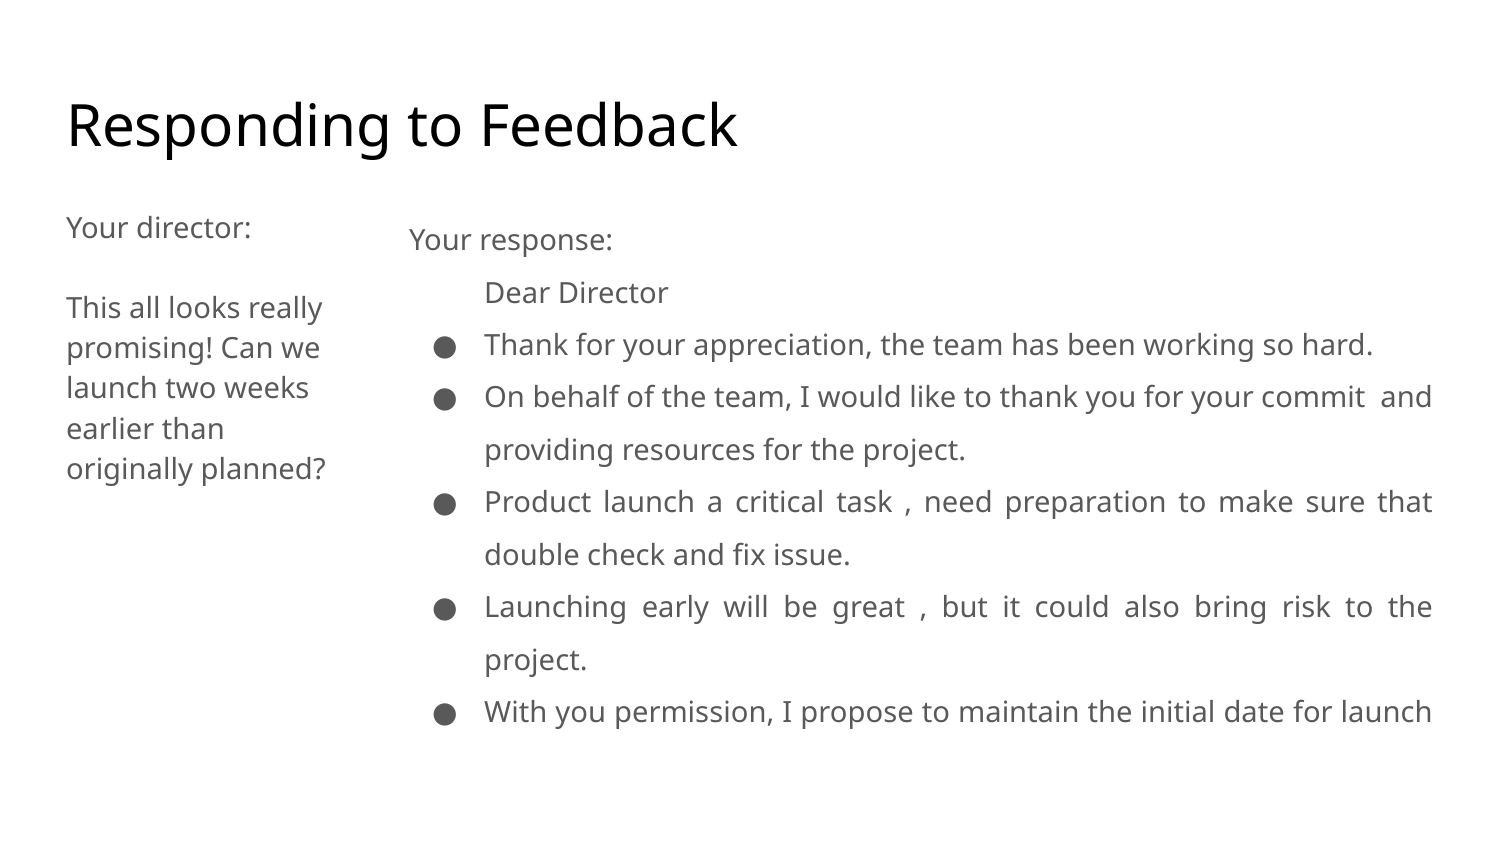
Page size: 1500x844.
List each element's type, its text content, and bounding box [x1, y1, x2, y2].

list Your director: This all looks really promising! Can we launch two weeks earlier than originally planned? [51, 189, 349, 750]
list Your response: Dear Director Thank for your appreciation, the team has been working so hard. On behalf of the team, I would like to thank you for your commit and providing resources for the project. Product launch a critical task , need preparation to make sure that double check and fix issue. Launching early will be great , but it could also bring risk to the project. With you permission, I propose to maintain the initial date for launch [394, 189, 1449, 750]
title Responding to Feedback [51, 72, 1449, 167]
